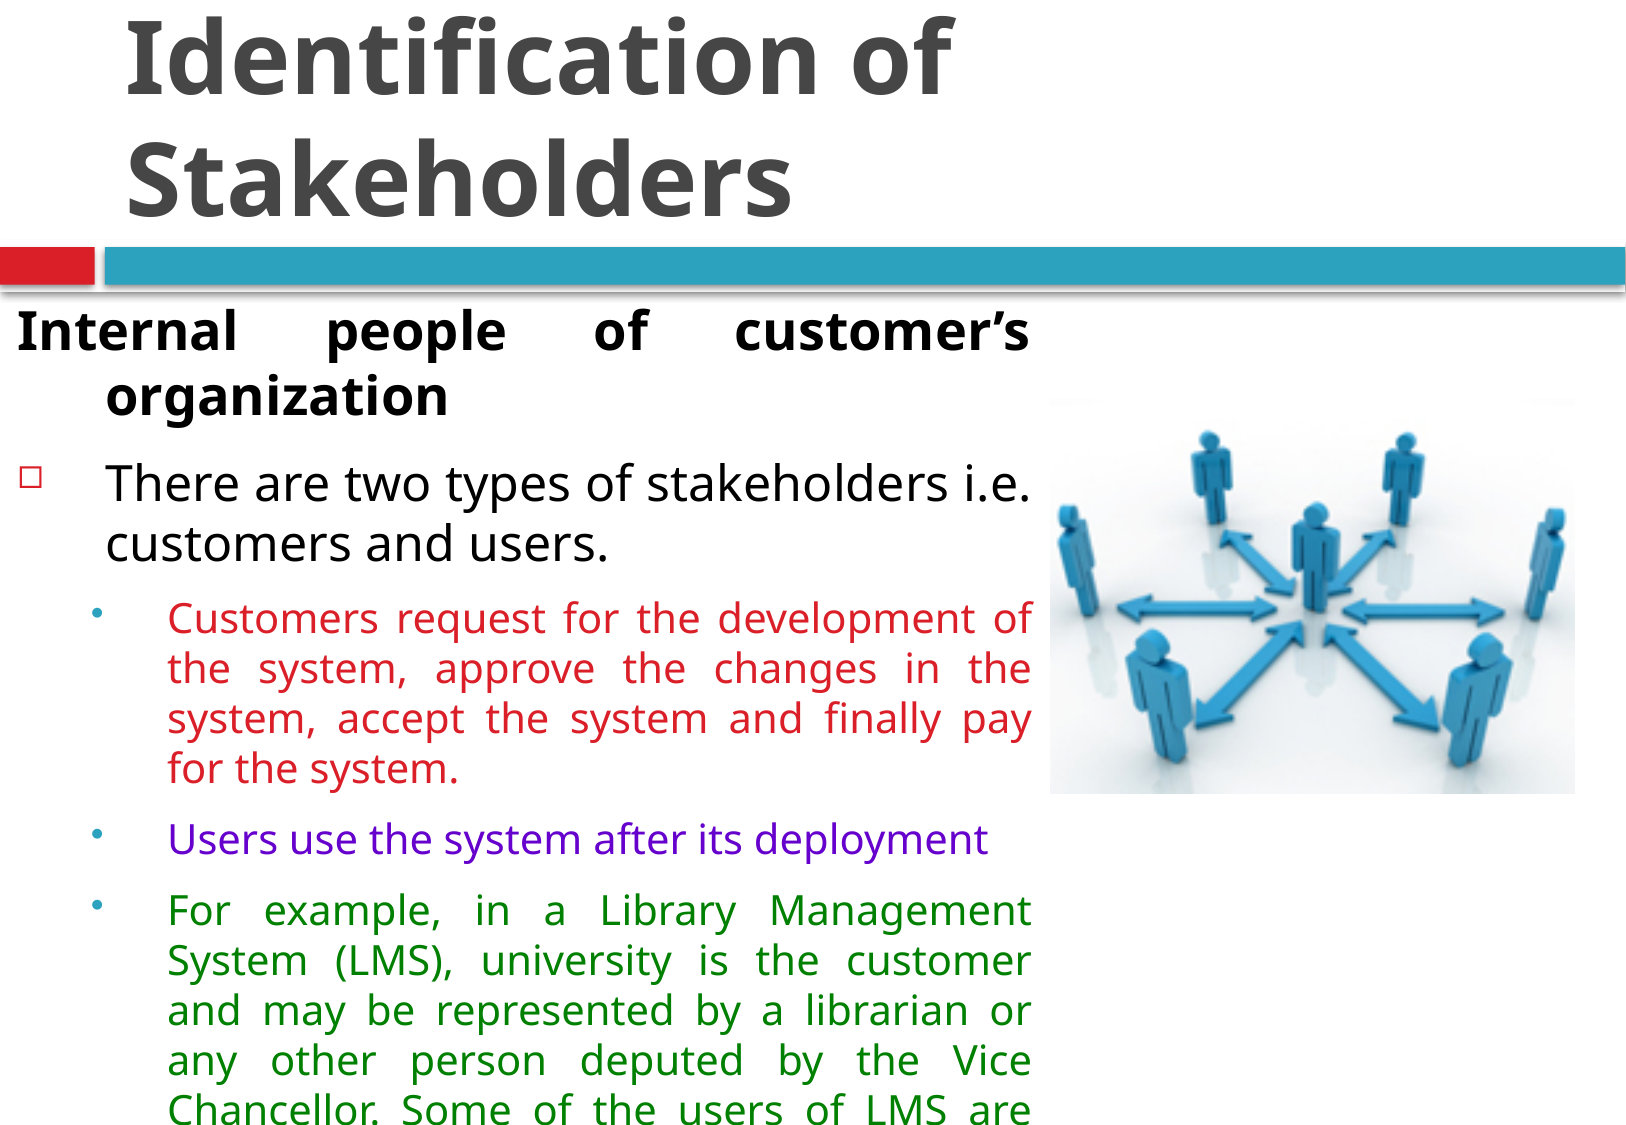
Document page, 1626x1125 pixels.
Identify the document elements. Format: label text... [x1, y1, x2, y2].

title Identification of Stakeholders [108, 25, 1558, 247]
list Internal people of customer’s organization There are two types of stakeholders i.e. customers and users. Customers request for the development of the system, approve the changes in the system, accept the system and finally pay for the system. Users use the system after its deployment For example, in a Library Management System (LMS), university is the customer and may be represented by a librarian or any other person deputed by the Vice Chancellor. Some of the users of LMS are faculty, students, employees and data entry operator (DEO). [0, 287, 1051, 951]
picture [1049, 399, 1576, 794]
